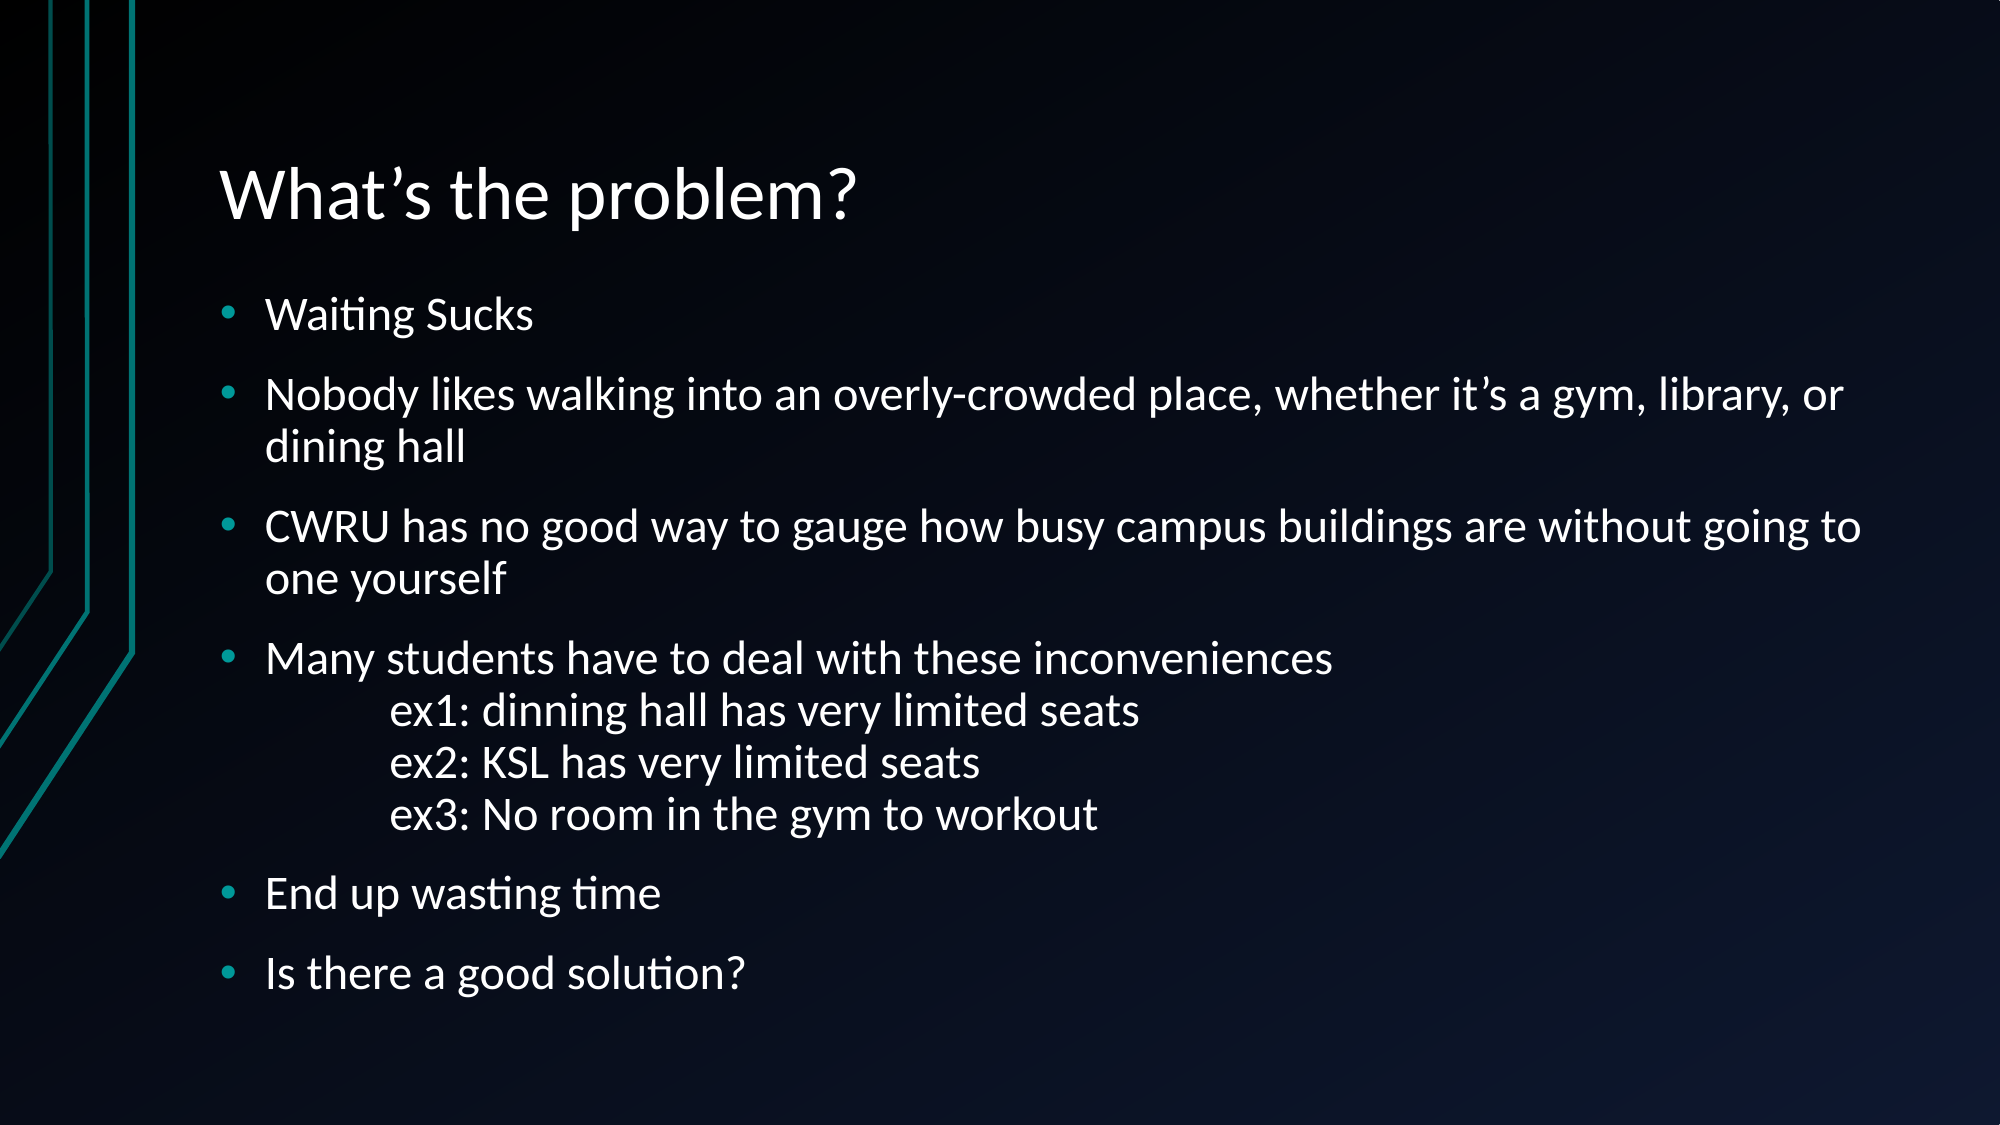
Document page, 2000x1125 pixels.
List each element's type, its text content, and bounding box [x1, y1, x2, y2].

title What’s the problem? [199, 45, 1900, 246]
list Waiting Sucks Nobody likes walking into an overly-crowded place, whether it’s a gym, library, or dining hall CWRU has no good way to gauge how busy campus buildings are without going to one yourself Many students have to deal with these inconveniences ex1: dinning hall has very limited seats ex2: KSL has very limited seats ex3: No room in the gym to workout End up wasting time Is there a good solution? [199, 279, 1900, 1012]
